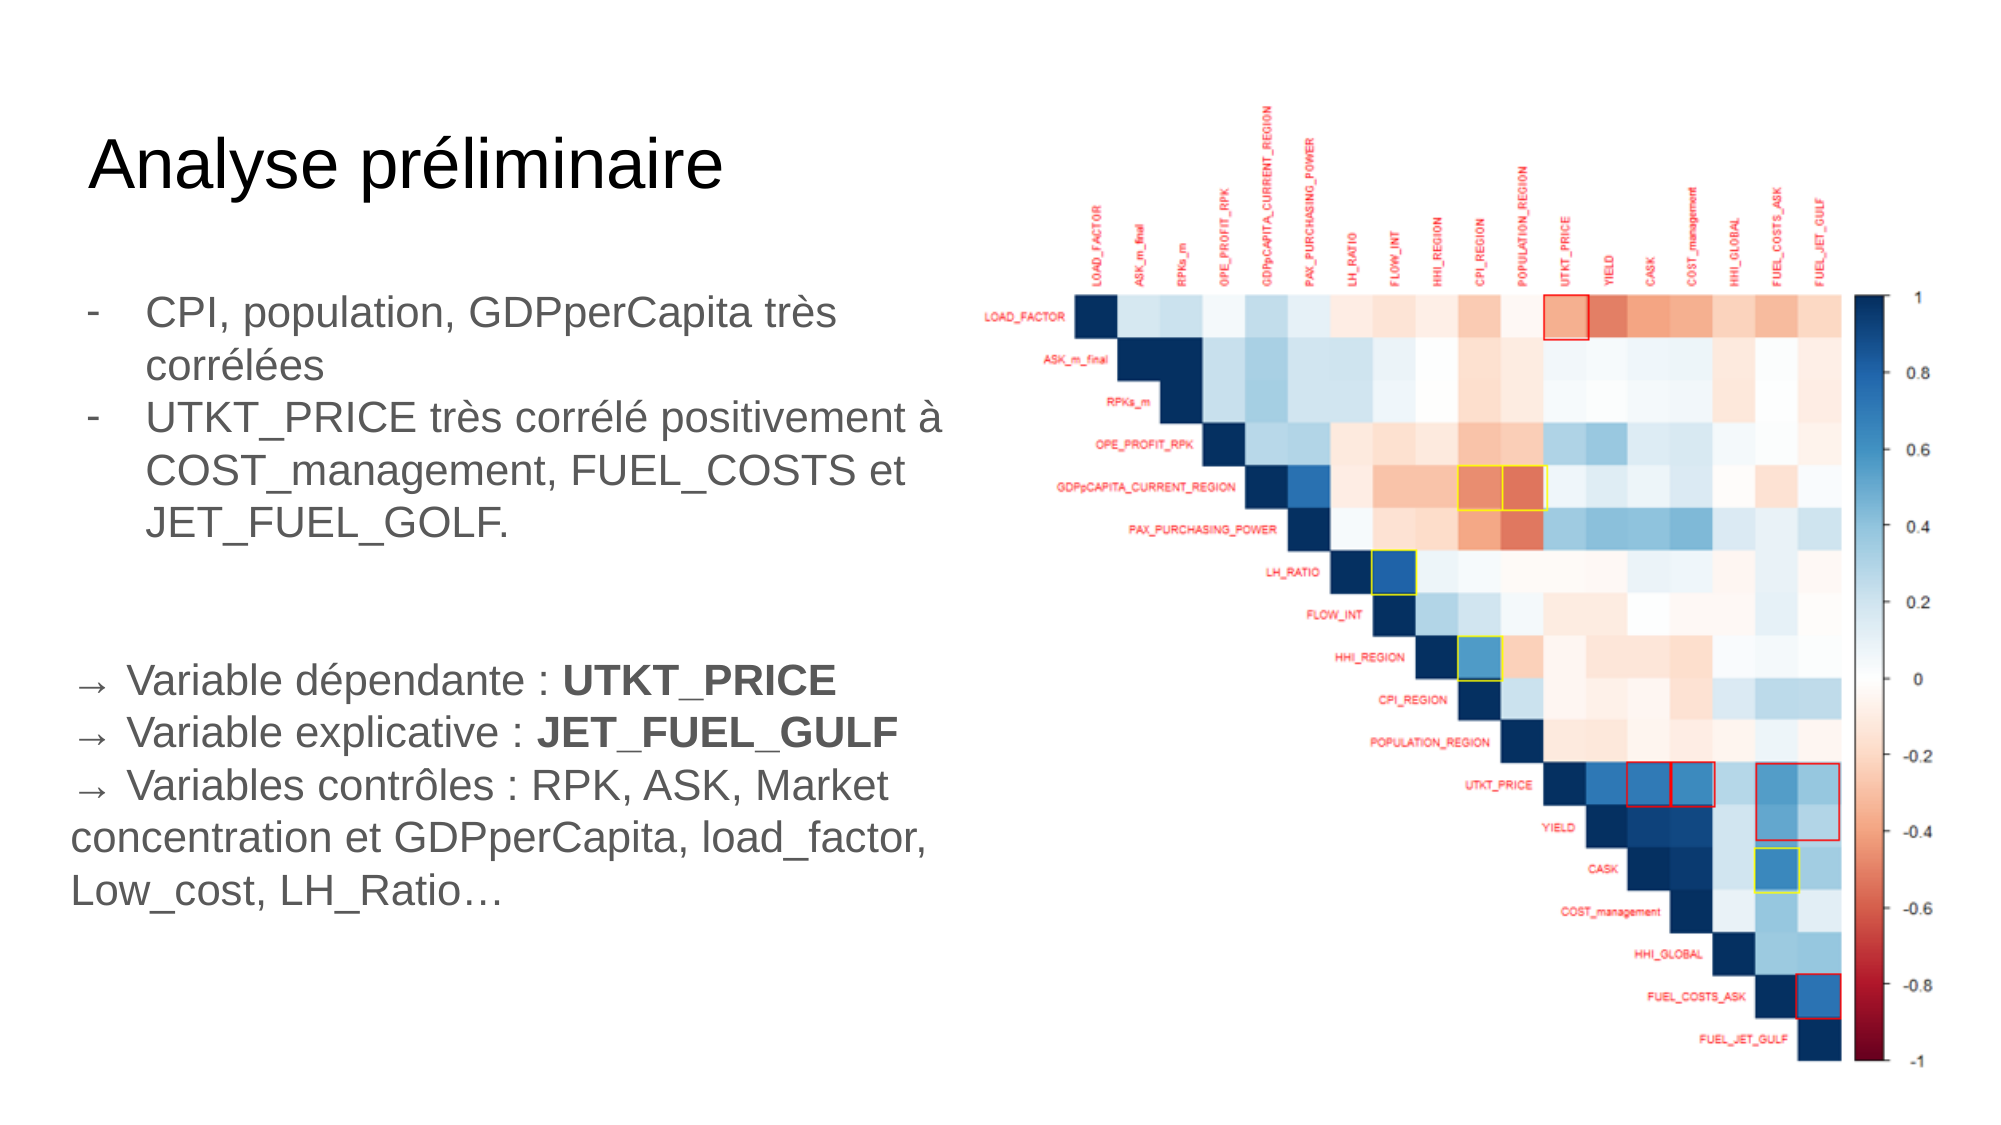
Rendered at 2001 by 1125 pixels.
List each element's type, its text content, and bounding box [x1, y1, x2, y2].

title Analyse préliminaire [68, 97, 972, 223]
picture [974, 96, 1936, 1075]
text_box CPI, population, GDPperCapita très corrélées UTKT_PRICE très corrélé positivement à COST_management, FUEL_COSTS et JET_FUEL_GOLF. → Variable dépendante : UTKT_PRICE → Variable explicative : JET_FUEL_GULF → Variables contrôles : RPK, ASK, Market concentration et GDPperCapita, load_factor, Low_cost, LH_Ratio… [55, 268, 969, 929]
